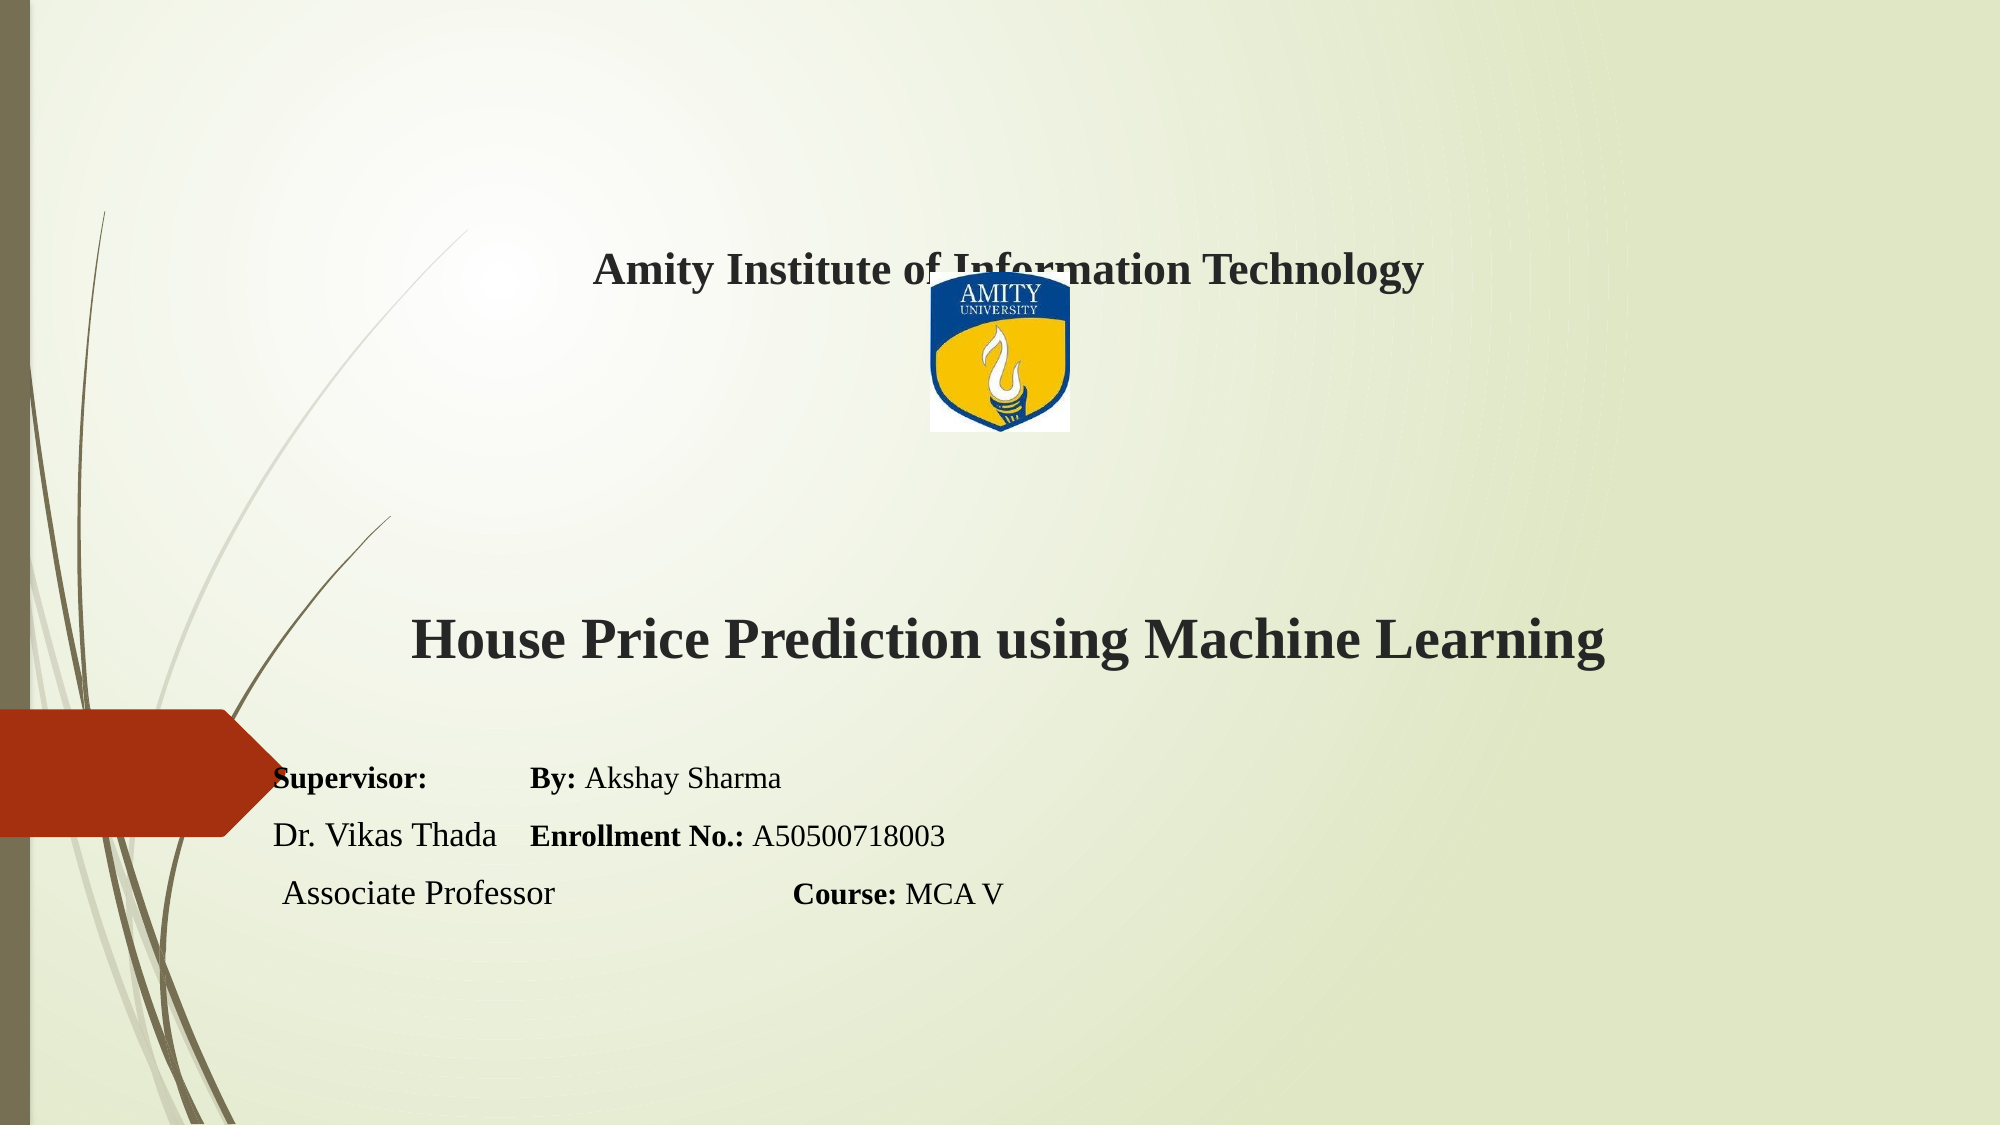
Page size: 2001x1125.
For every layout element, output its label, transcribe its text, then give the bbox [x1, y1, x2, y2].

subtitle Supervisor: By: Akshay Sharma Dr. Vikas Thada Enrollment No.: A50500718003 Associate Professor Course: MCA V [30, 773, 1985, 1003]
picture [930, 272, 1070, 432]
title Amity Institute of Information Technology [30, 22, 2000, 335]
text_box House Price Prediction using Machine Learning [30, 335, 2000, 773]
